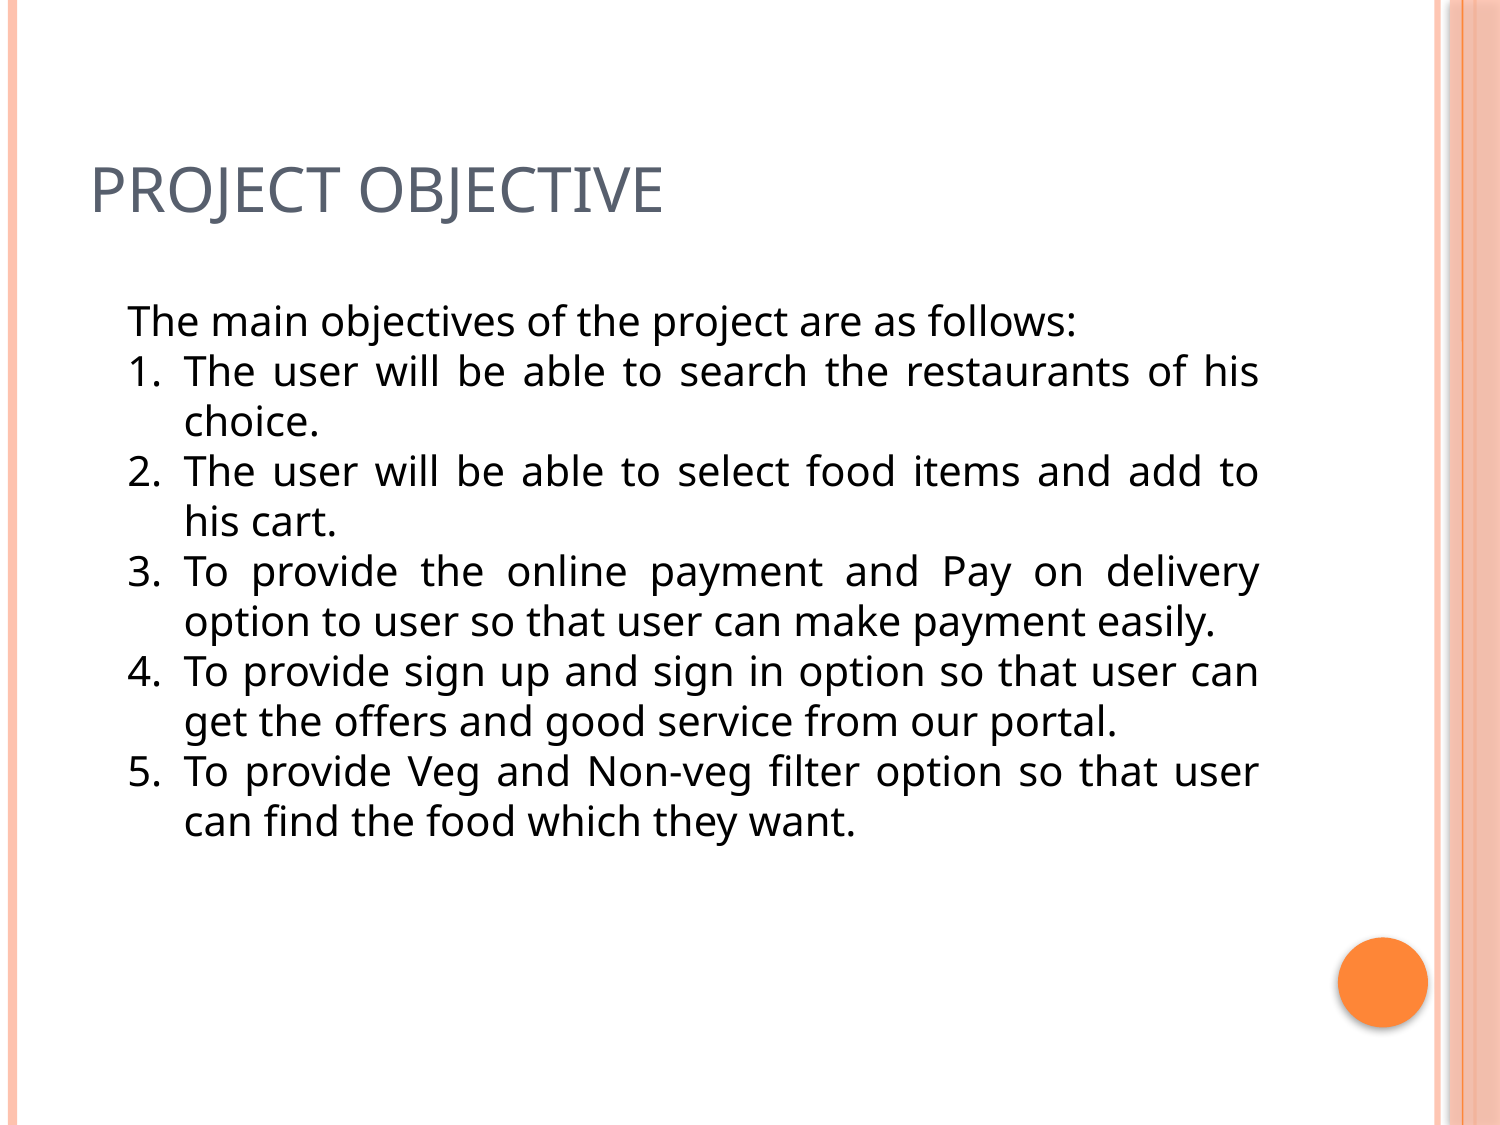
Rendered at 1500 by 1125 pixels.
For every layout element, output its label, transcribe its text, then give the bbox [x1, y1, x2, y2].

title Project objective [75, 45, 1300, 233]
text_box The main objectives of the project are as follows: The user will be able to search the restaurants of his choice. The user will be able to select food items and add to his cart. To provide the online payment and Pay on delivery option to user so that user can make payment easily. To provide sign up and sign in option so that user can get the offers and good service from our portal. To provide Veg and Non-veg filter option so that user can find the food which they want. [112, 287, 1275, 898]
